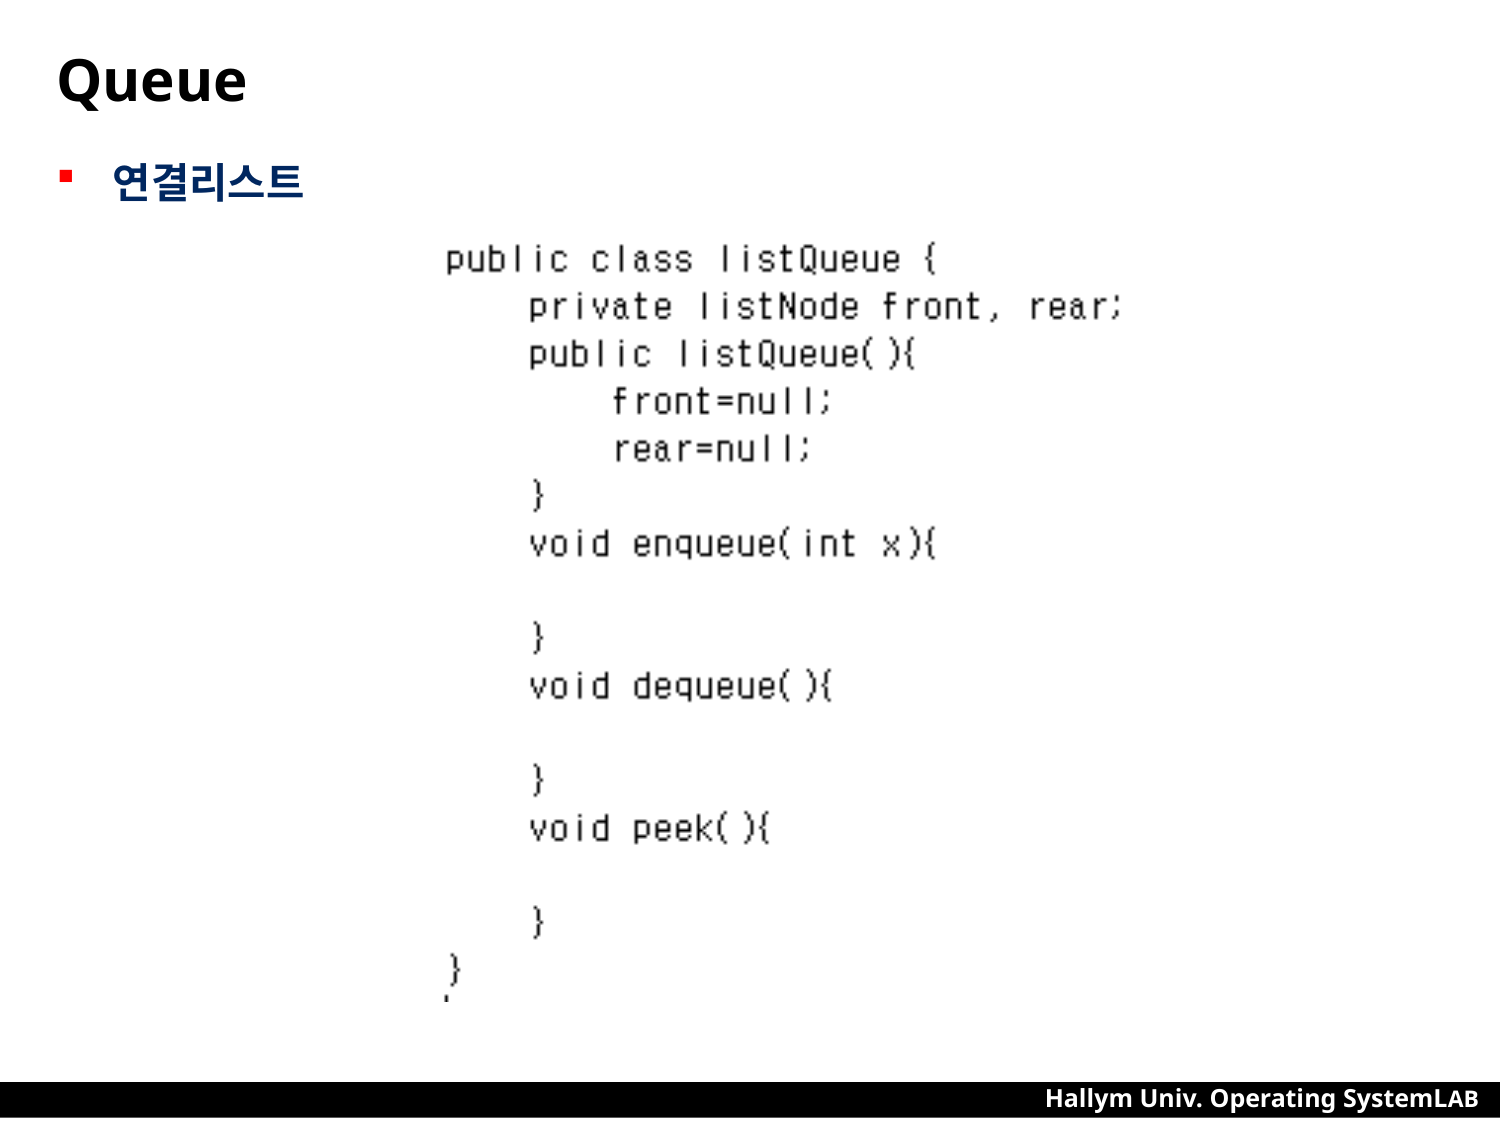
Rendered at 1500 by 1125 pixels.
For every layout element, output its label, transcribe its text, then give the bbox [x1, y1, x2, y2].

title Queue [40, 18, 1460, 138]
picture [437, 237, 1140, 1002]
list 연결리스트 [40, 148, 1460, 1035]
